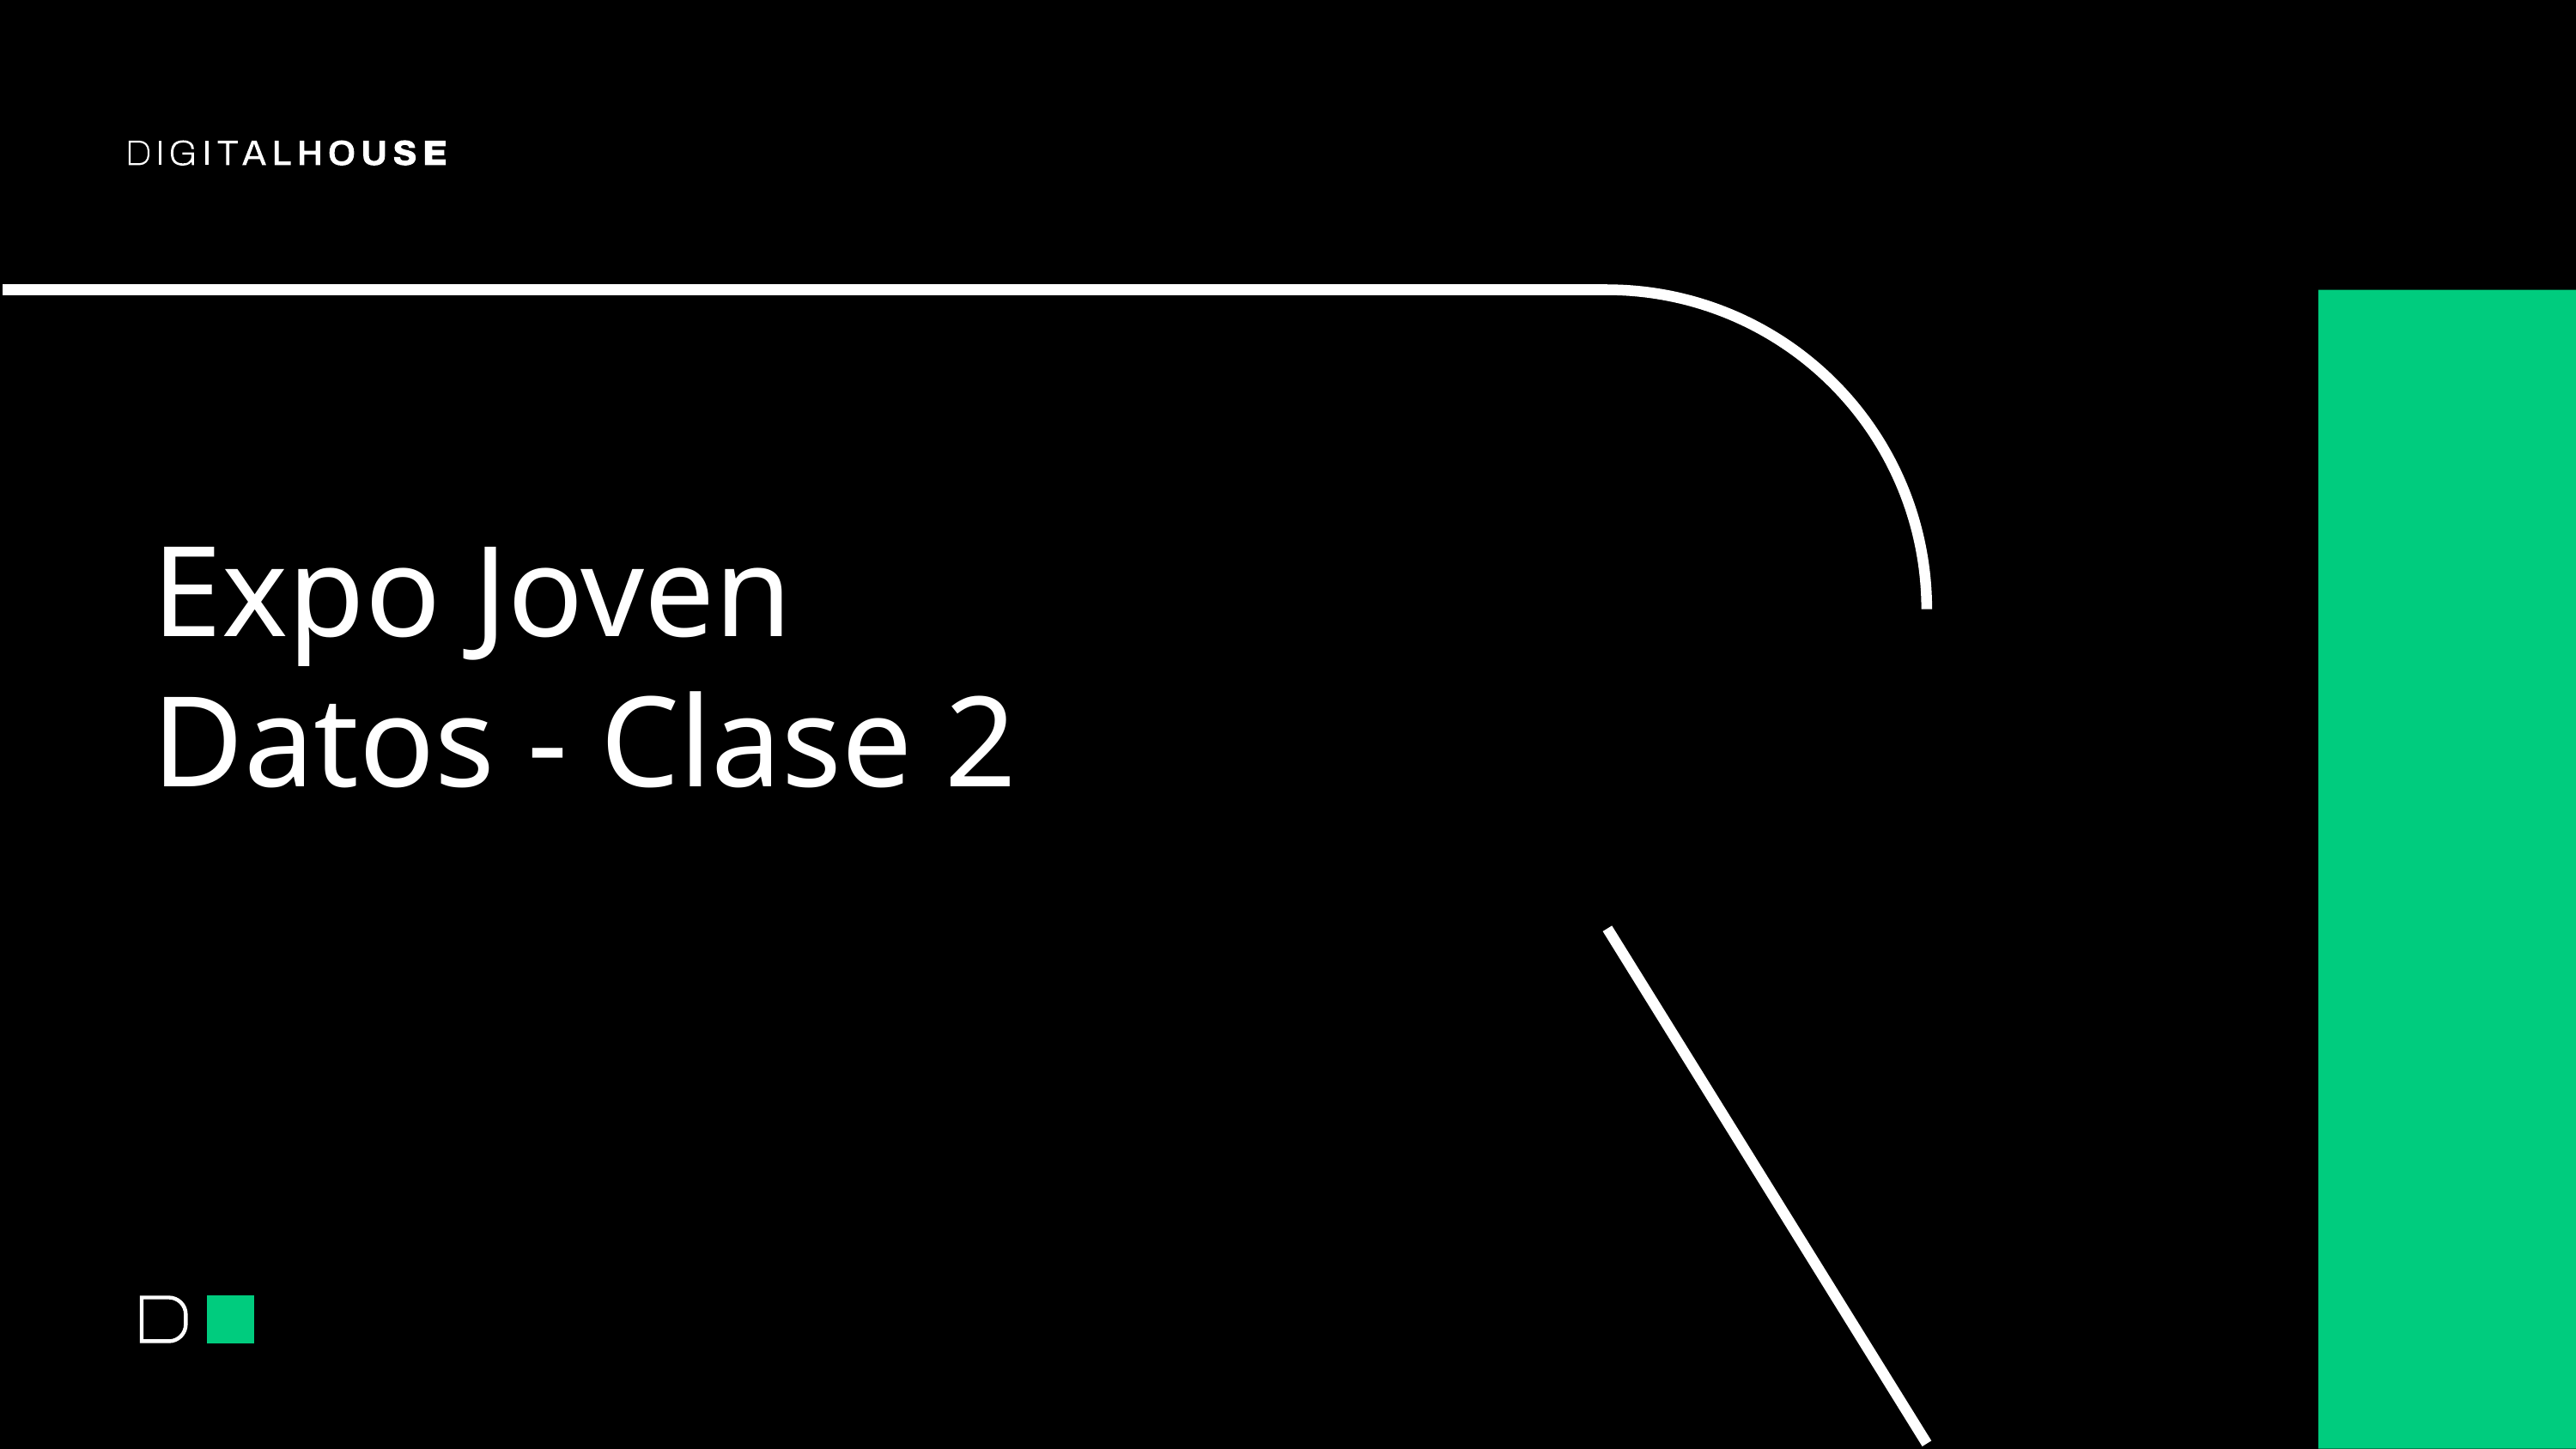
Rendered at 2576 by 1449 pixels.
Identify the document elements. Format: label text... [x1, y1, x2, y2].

title Expo Joven Datos - Clase 2 [139, 498, 1463, 650]
